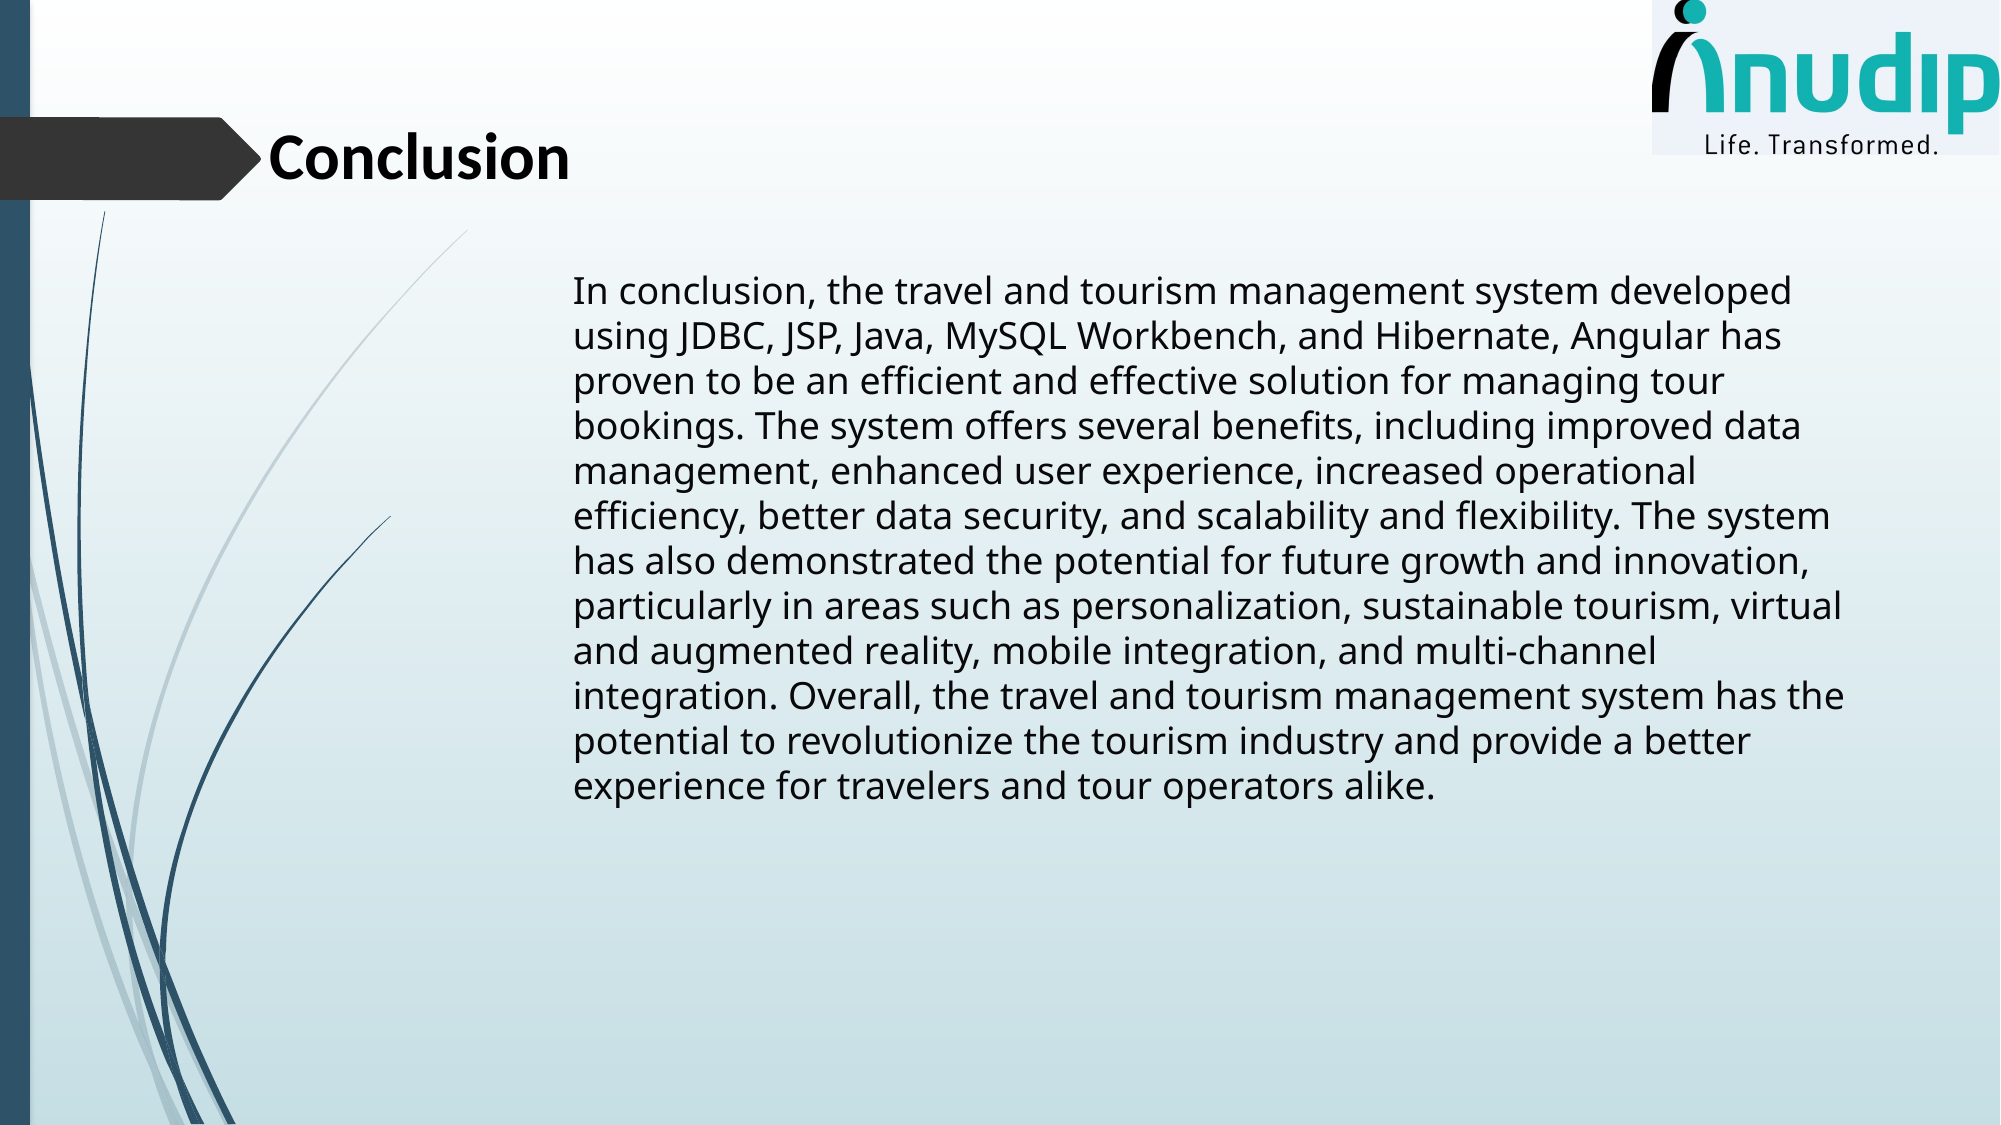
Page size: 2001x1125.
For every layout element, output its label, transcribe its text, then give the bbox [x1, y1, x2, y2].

picture [1652, 0, 2000, 155]
text_box Conclusion [254, 105, 1255, 200]
text_box In conclusion, the travel and tourism management system developed using JDBC, JSP, Java, MySQL Workbench, and Hibernate, Angular has proven to be an efficient and effective solution for managing tour bookings. The system offers several benefits, including improved data management, enhanced user experience, increased operational efficiency, better data security, and scalability and flexibility. The system has also demonstrated the potential for future growth and innovation, particularly in areas such as personalization, sustainable tourism, virtual and augmented reality, mobile integration, and multi-channel integration. Overall, the travel and tourism management system has the potential to revolutionize the tourism industry and provide a better experience for travelers and tour operators alike. [558, 259, 1883, 905]
